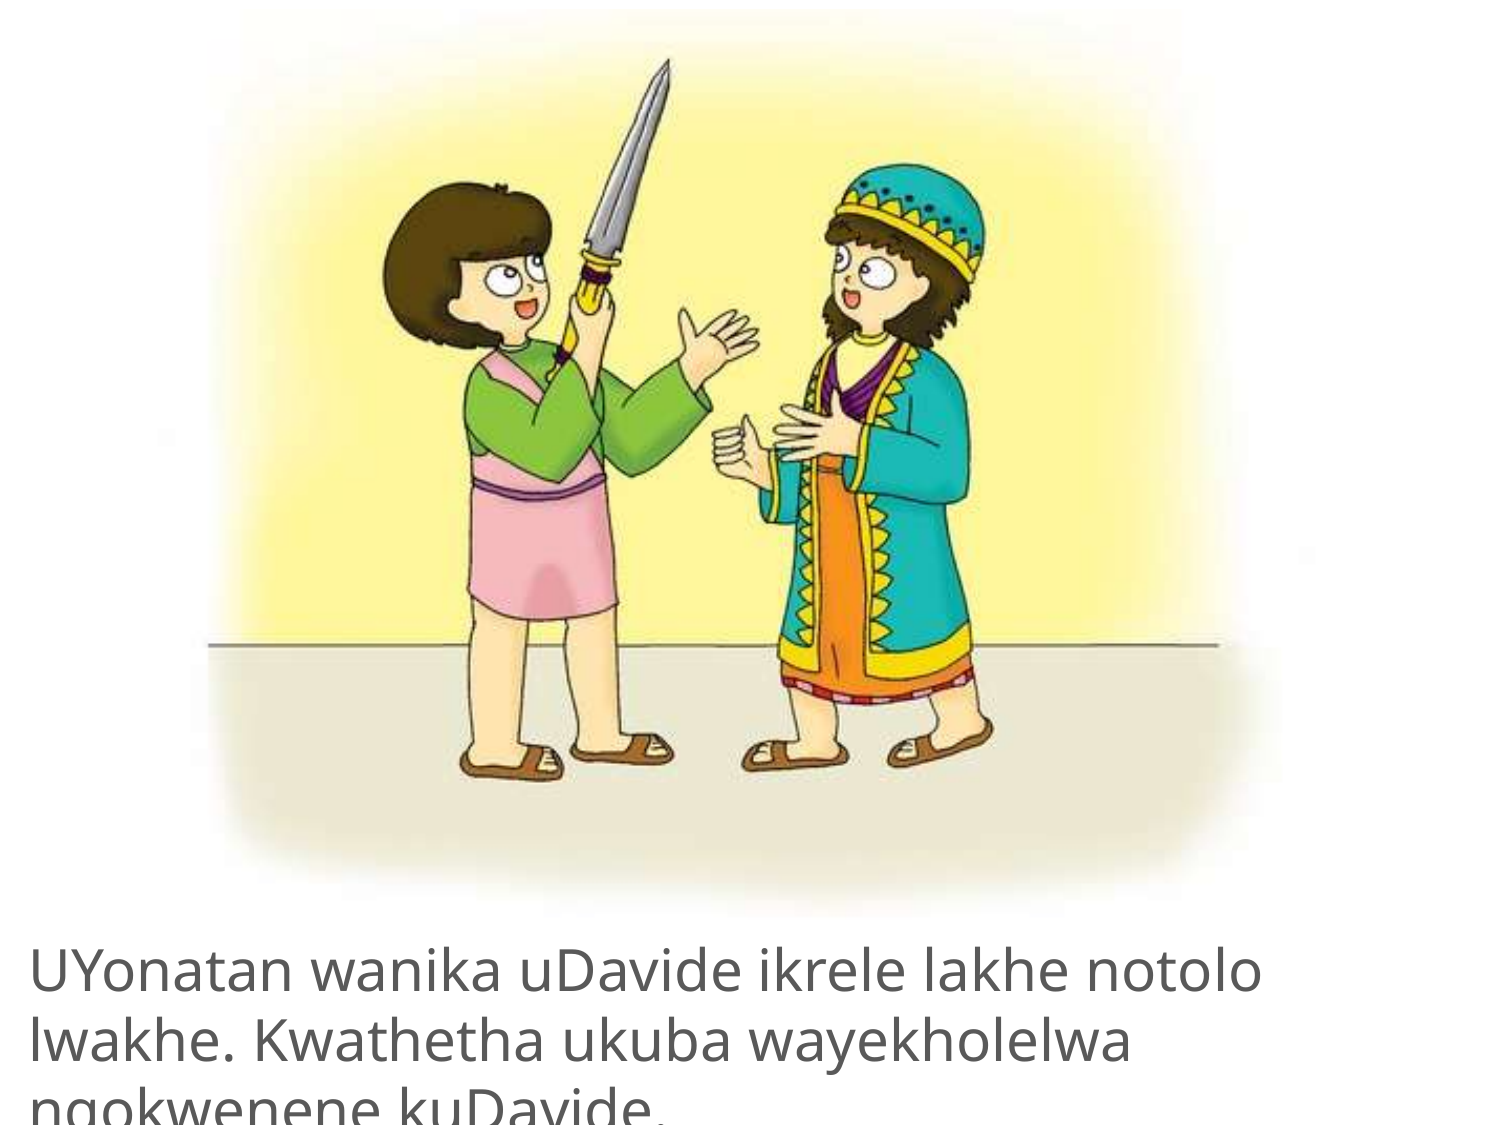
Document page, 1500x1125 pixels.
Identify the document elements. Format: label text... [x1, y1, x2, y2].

picture [41, 8, 1405, 929]
text_box UYonatan wanika uDavide ikrele lakhe notolo lwakhe. Kwathetha ukuba wayekholelwa ngokwenene kuDavide. [13, 925, 1500, 1125]
